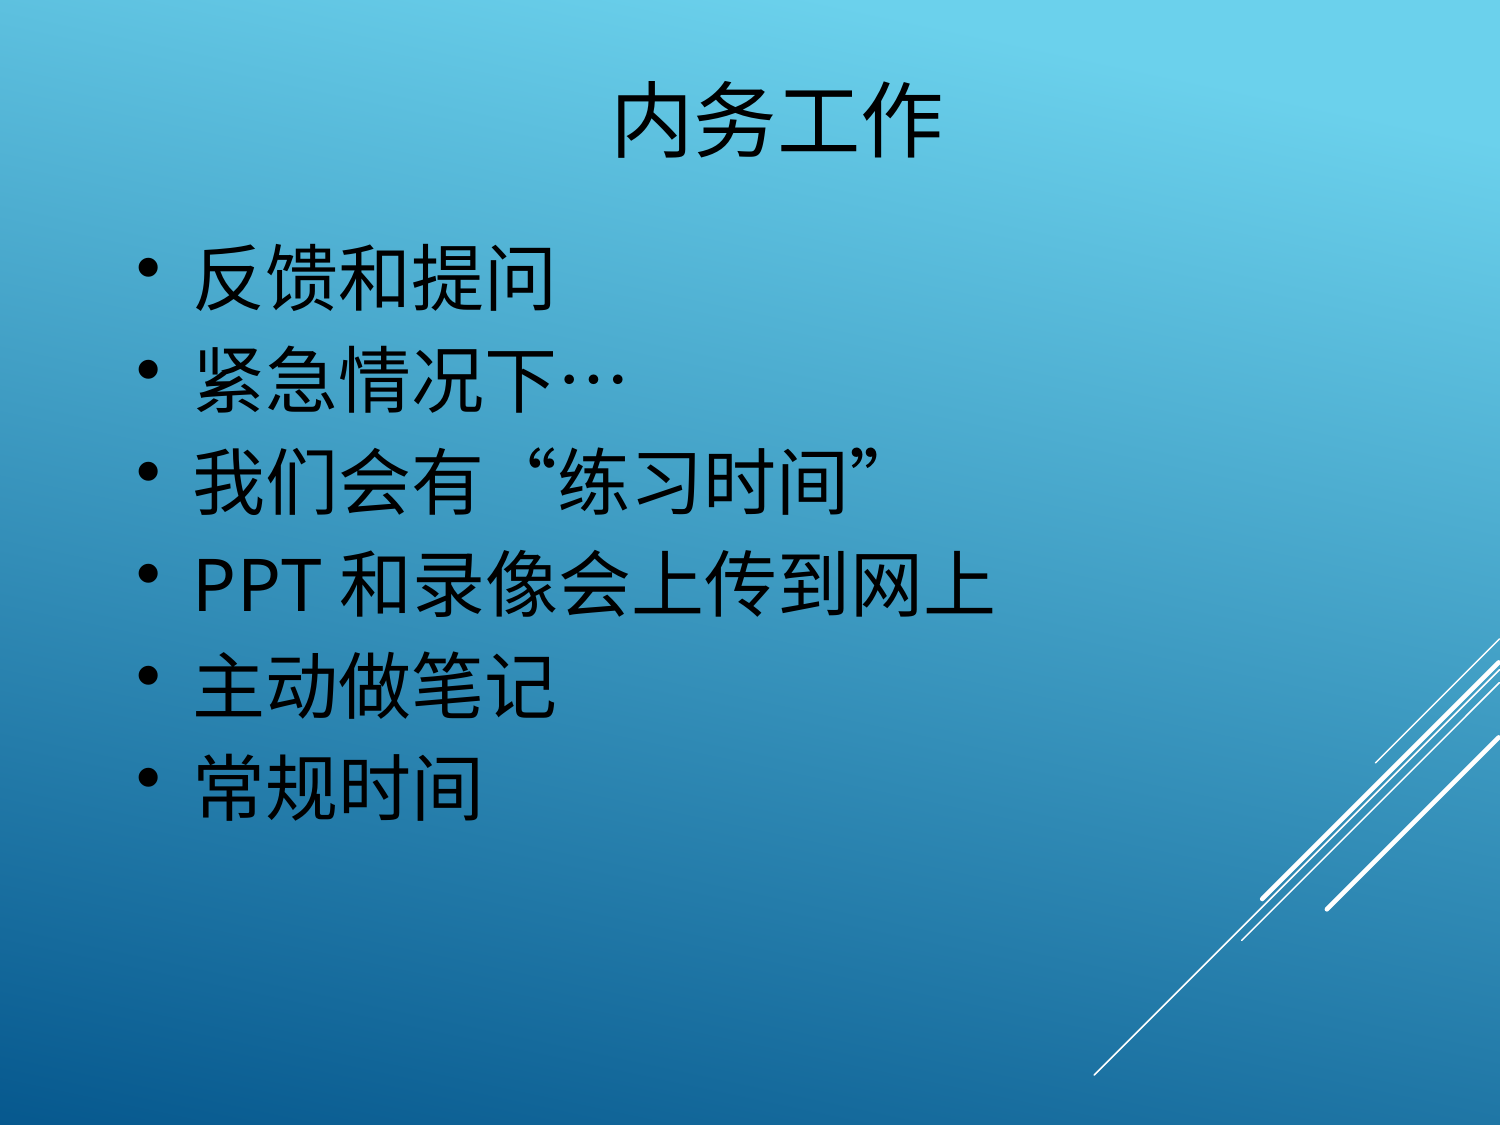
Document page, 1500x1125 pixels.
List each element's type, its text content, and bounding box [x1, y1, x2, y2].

text_box 内务工作 [139, 67, 1415, 168]
text_box 反馈和提问 紧急情况下… 我们会有“练习时间” PPT和录像会上传到网上 主动做笔记 常规时间 [121, 224, 1378, 900]
